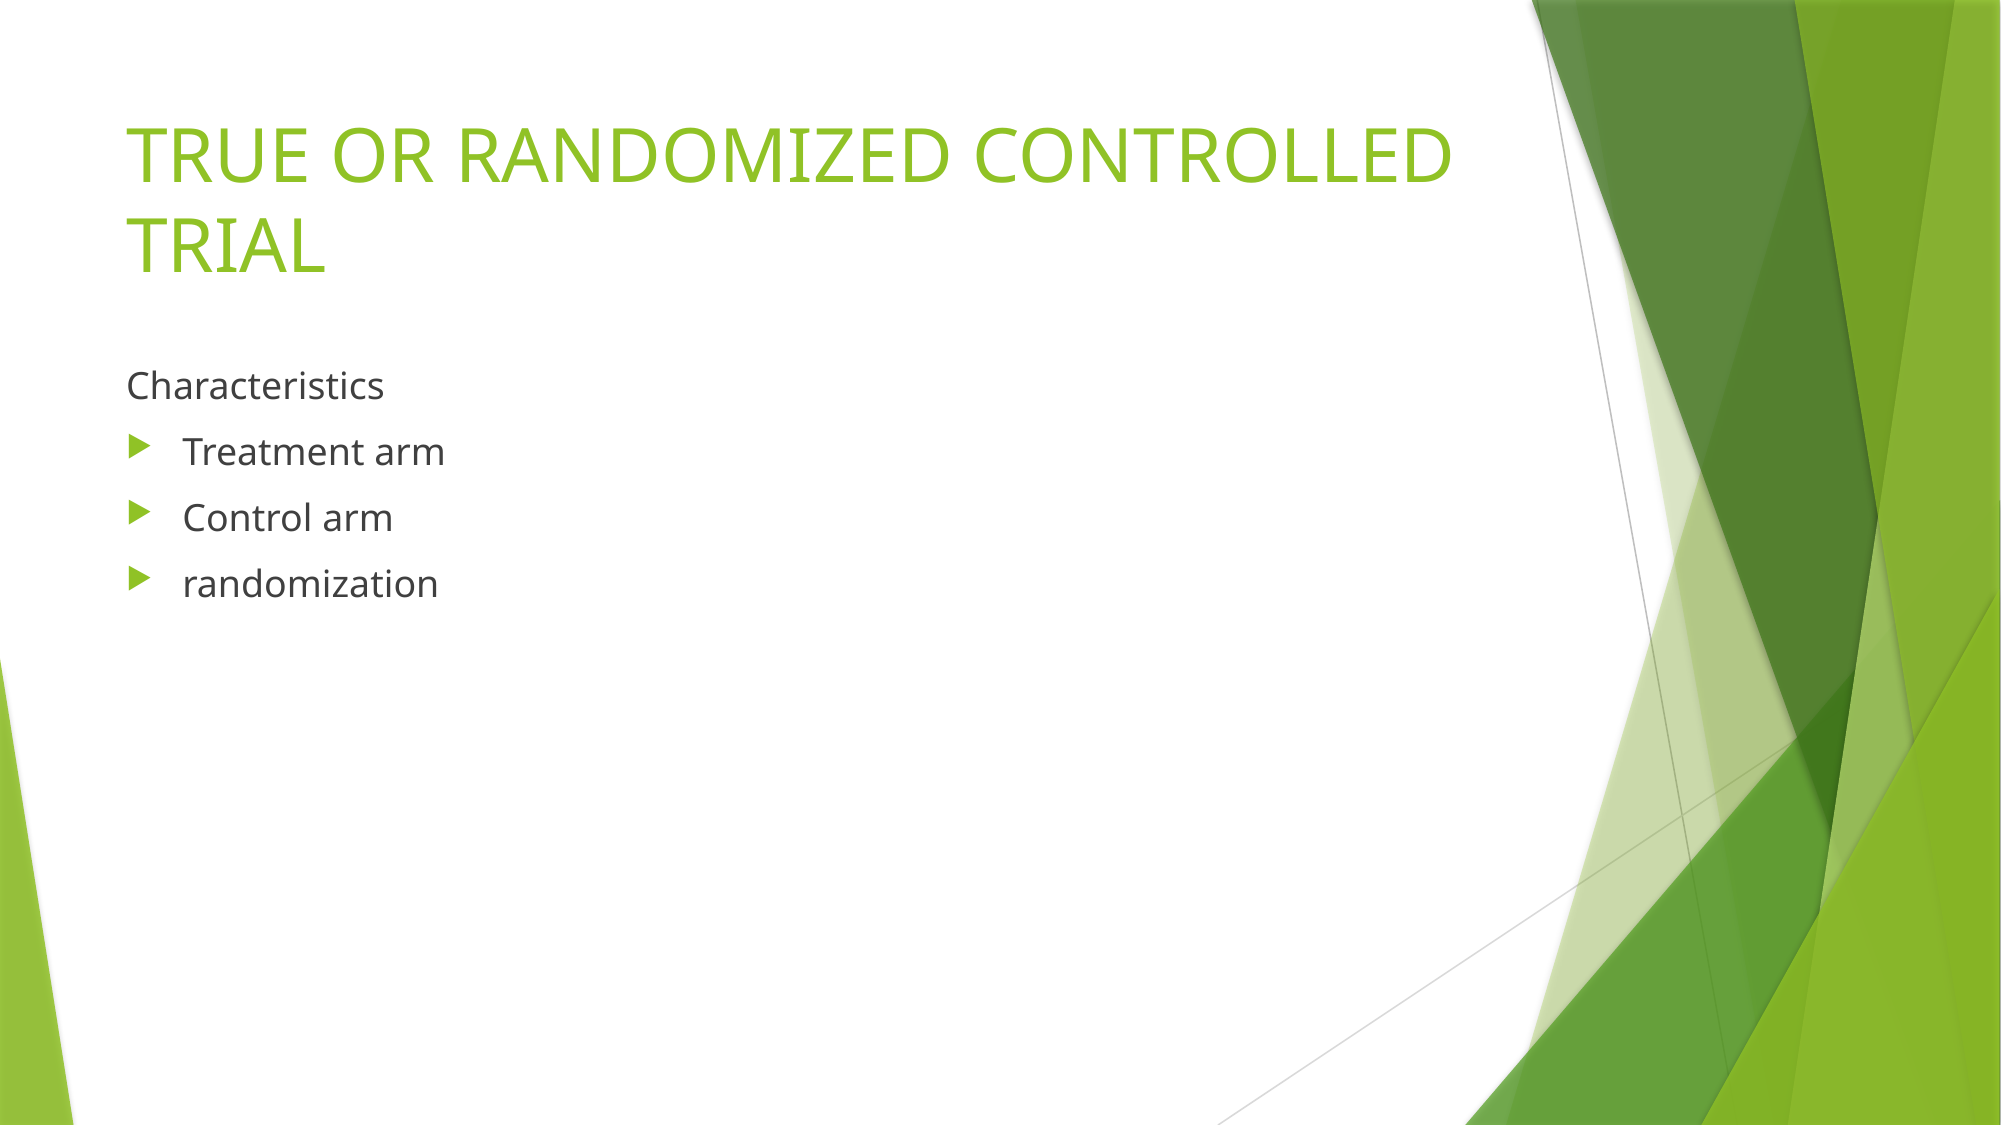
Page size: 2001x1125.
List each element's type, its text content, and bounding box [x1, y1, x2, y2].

list Characteristics Treatment arm Control arm randomization [111, 354, 1522, 992]
title TRUE OR RANDOMIZED CONTROLLED TRIAL [111, 99, 1522, 317]
